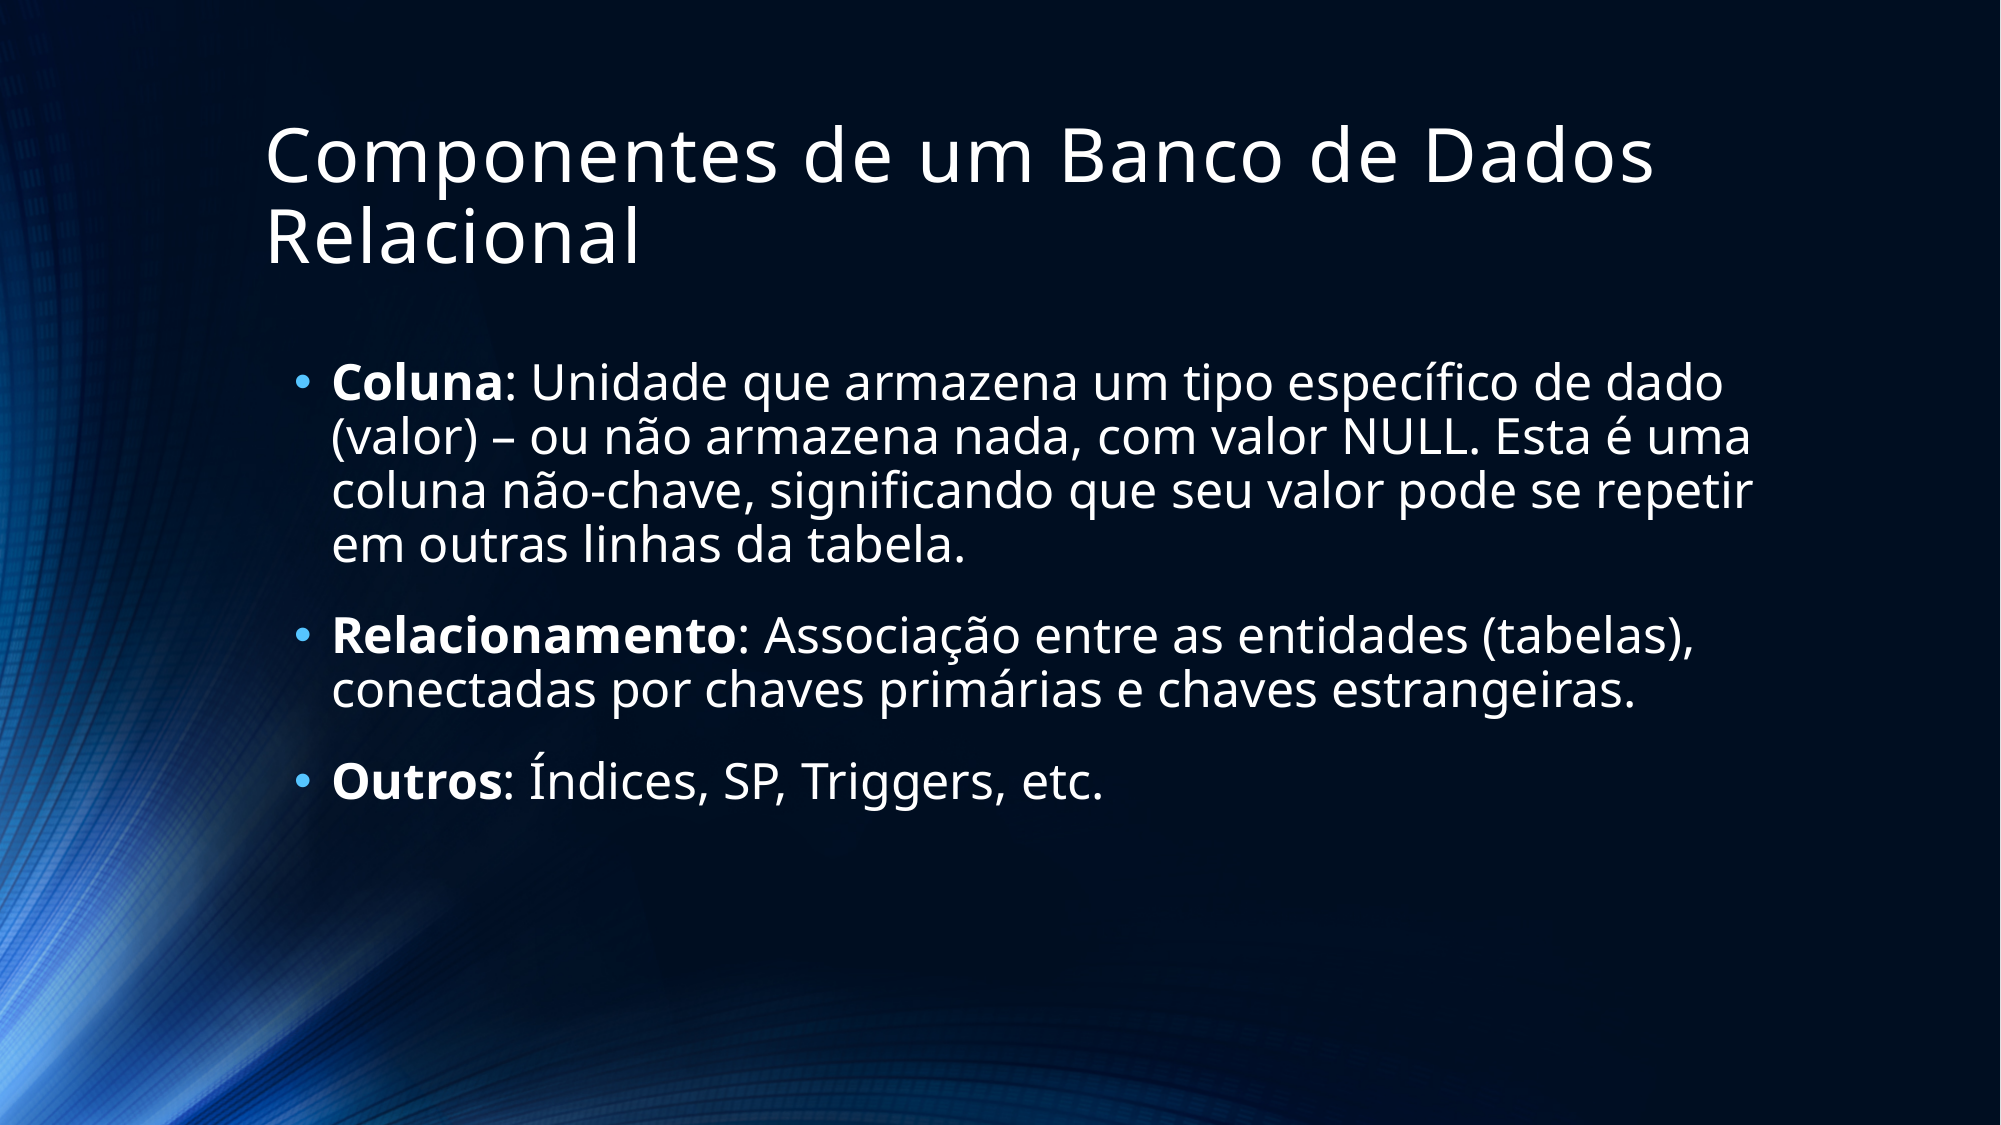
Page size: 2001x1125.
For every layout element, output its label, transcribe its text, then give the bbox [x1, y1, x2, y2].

title Componentes de um Banco de Dados Relacional [249, 62, 1751, 288]
text_box Coluna: Unidade que armazena um tipo específico de dado (valor) – ou não armazena nada, com valor NULL. Esta é uma coluna não-chave, significando que seu valor pode se repetir em outras linhas da tabela. Relacionamento: Associação entre as entidades (tabelas), conectadas por chaves primárias e chaves estrangeiras. Outros: Índices, SP, Triggers, etc. [279, 349, 1778, 1025]
picture [0, 0, 2001, 1125]
